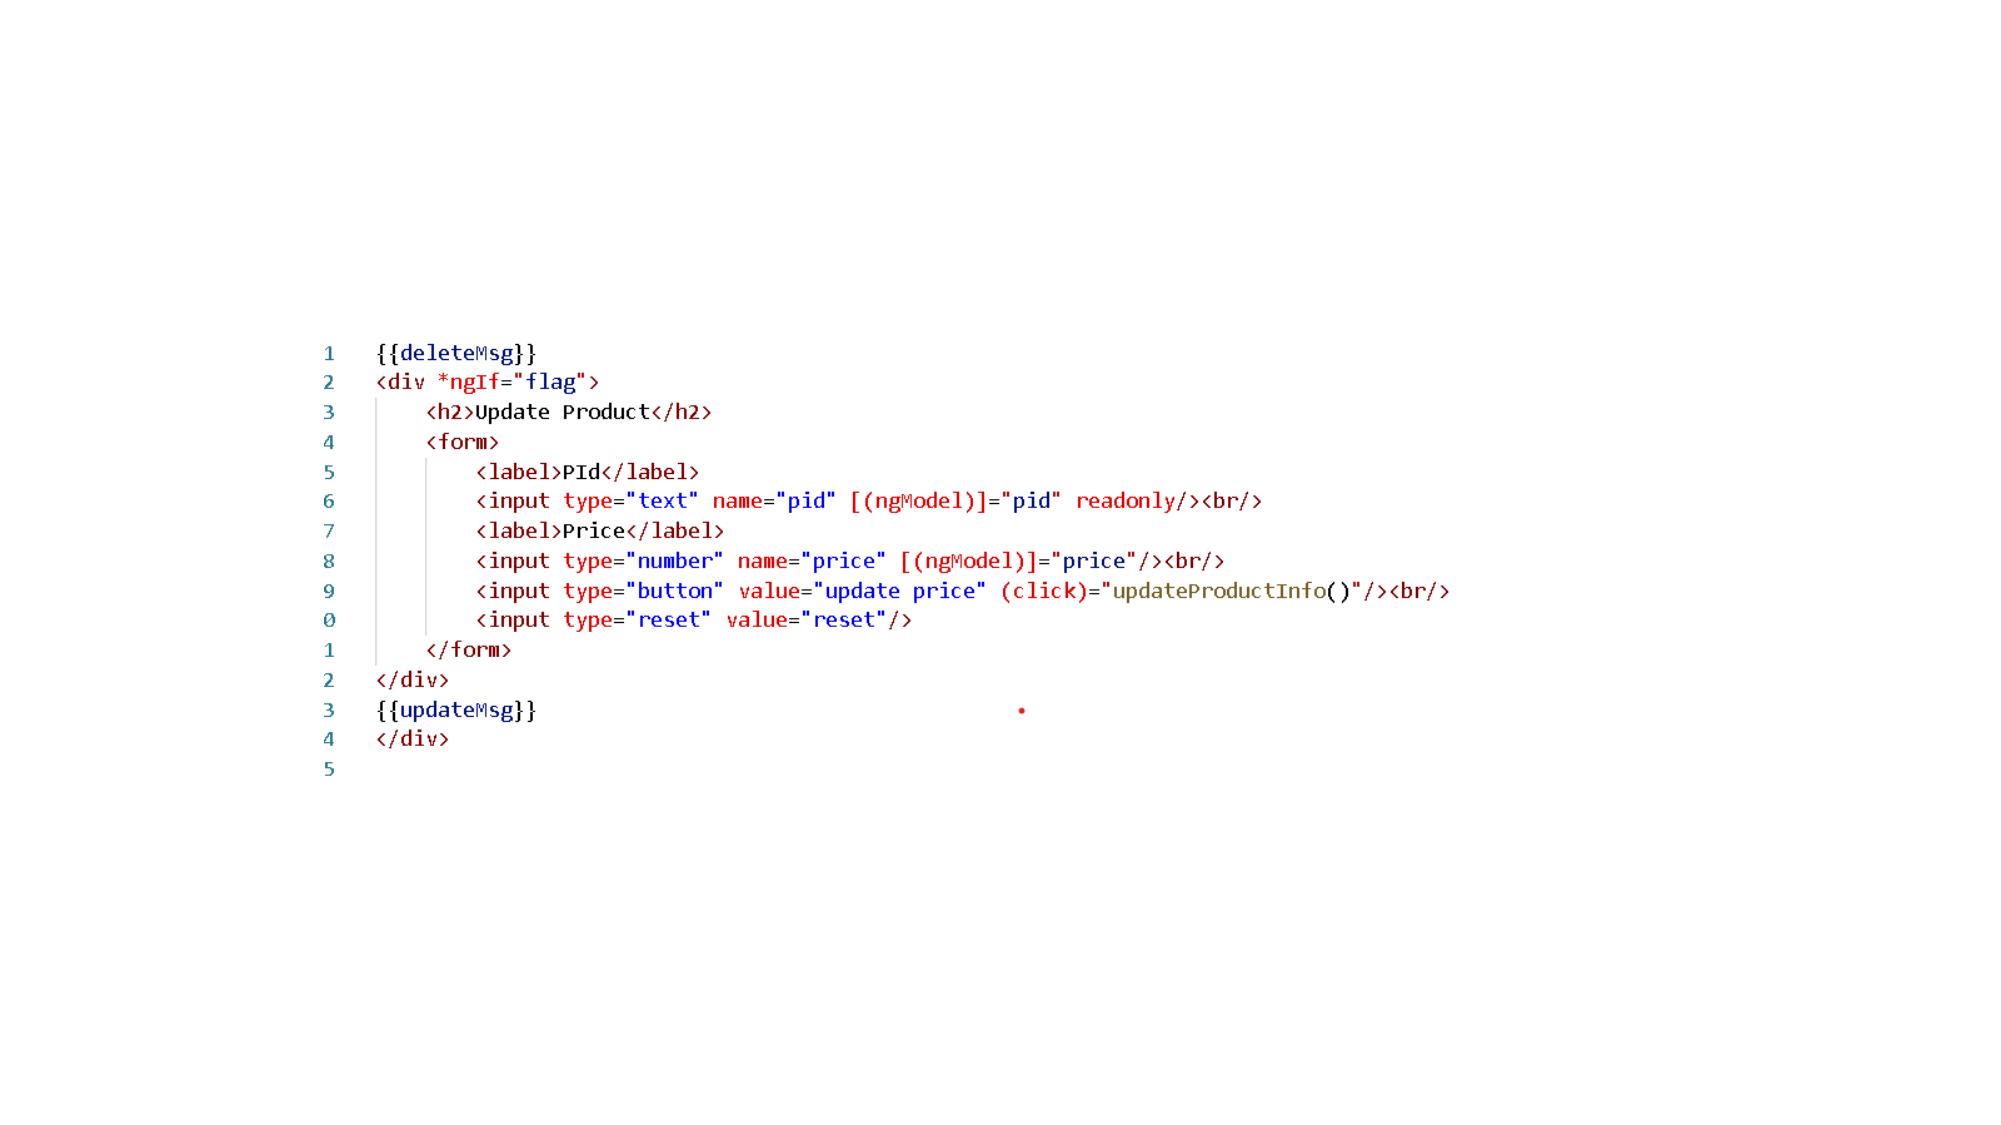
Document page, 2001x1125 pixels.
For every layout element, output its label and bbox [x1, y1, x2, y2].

picture [324, 334, 1676, 791]
